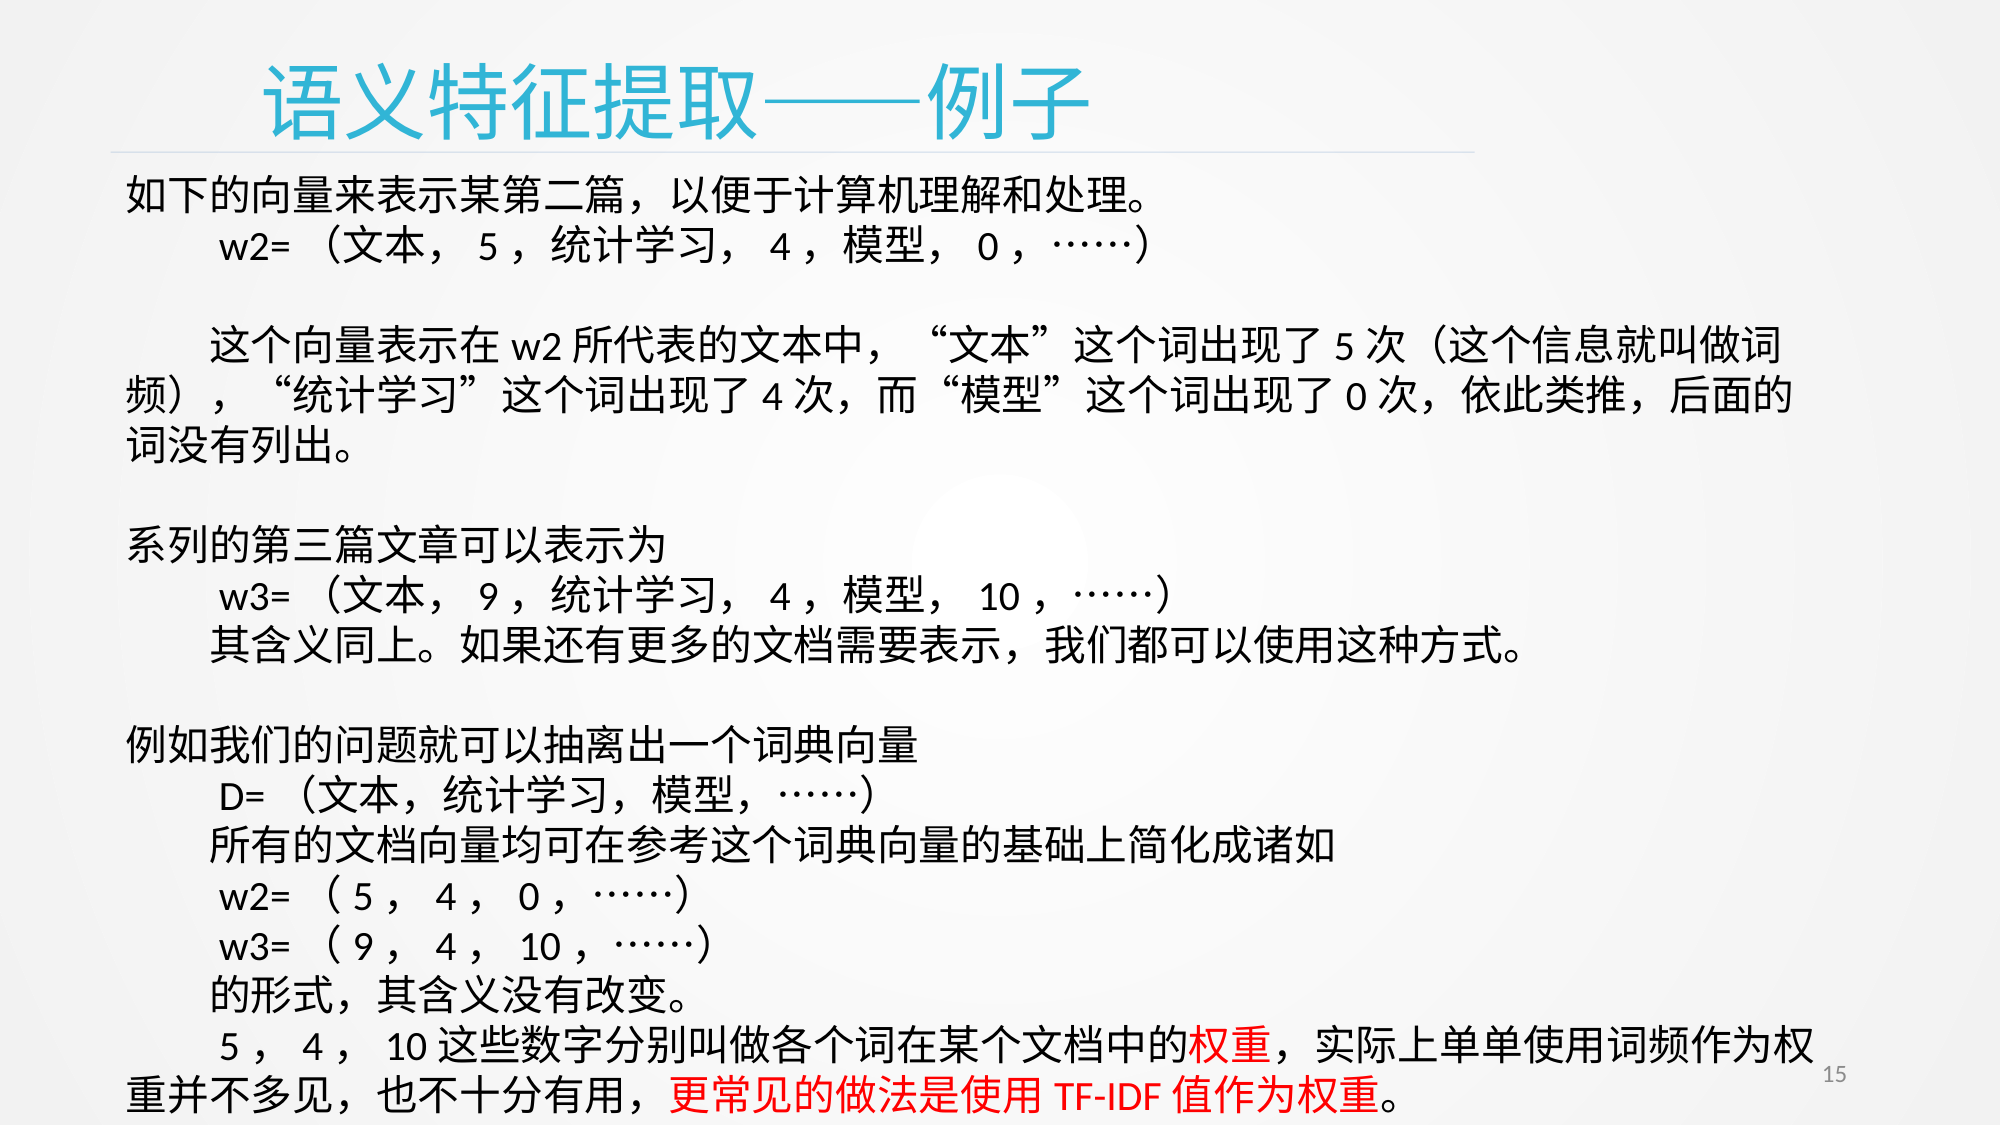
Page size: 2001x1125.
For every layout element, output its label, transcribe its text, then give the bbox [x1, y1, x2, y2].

slide_number 15 [1412, 1042, 1863, 1103]
text_box 如下的向量来表示某第二篇，以便于计算机理解和处理。 w2=（文本，5，统计学习，4，模型，0，……） 这个向量表示在w2所代表的文本中，“文本”这个词出现了5次（这个信息就叫做词频），“统计学习”这个词出现了4次，而“模型”这个词出现了0次，依此类推，后面的词没有列出。 系列的第三篇文章可以表示为 w3=（文本，9，统计学习，4，模型，10，……） 其含义同上。如果还有更多的文档需要表示，我们都可以使用这种方式。 例如我们的问题就可以抽离出一个词典向量 D=（文本，统计学习，模型，……） 所有的文档向量均可在参考这个词典向量的基础上简化成诸如 w2=（5，4，0，……） w3=（9，4，10，……） 的形式，其含义没有改变。 5，4，10这些数字分别叫做各个词在某个文档中的权重，实际上单单使用词频作为权重并不多见，也不十分有用，更常见的做法是使用TF-IDF值作为权重。 [110, 161, 1838, 1125]
text_box 语义特征提取——例子 [245, 42, 1520, 158]
